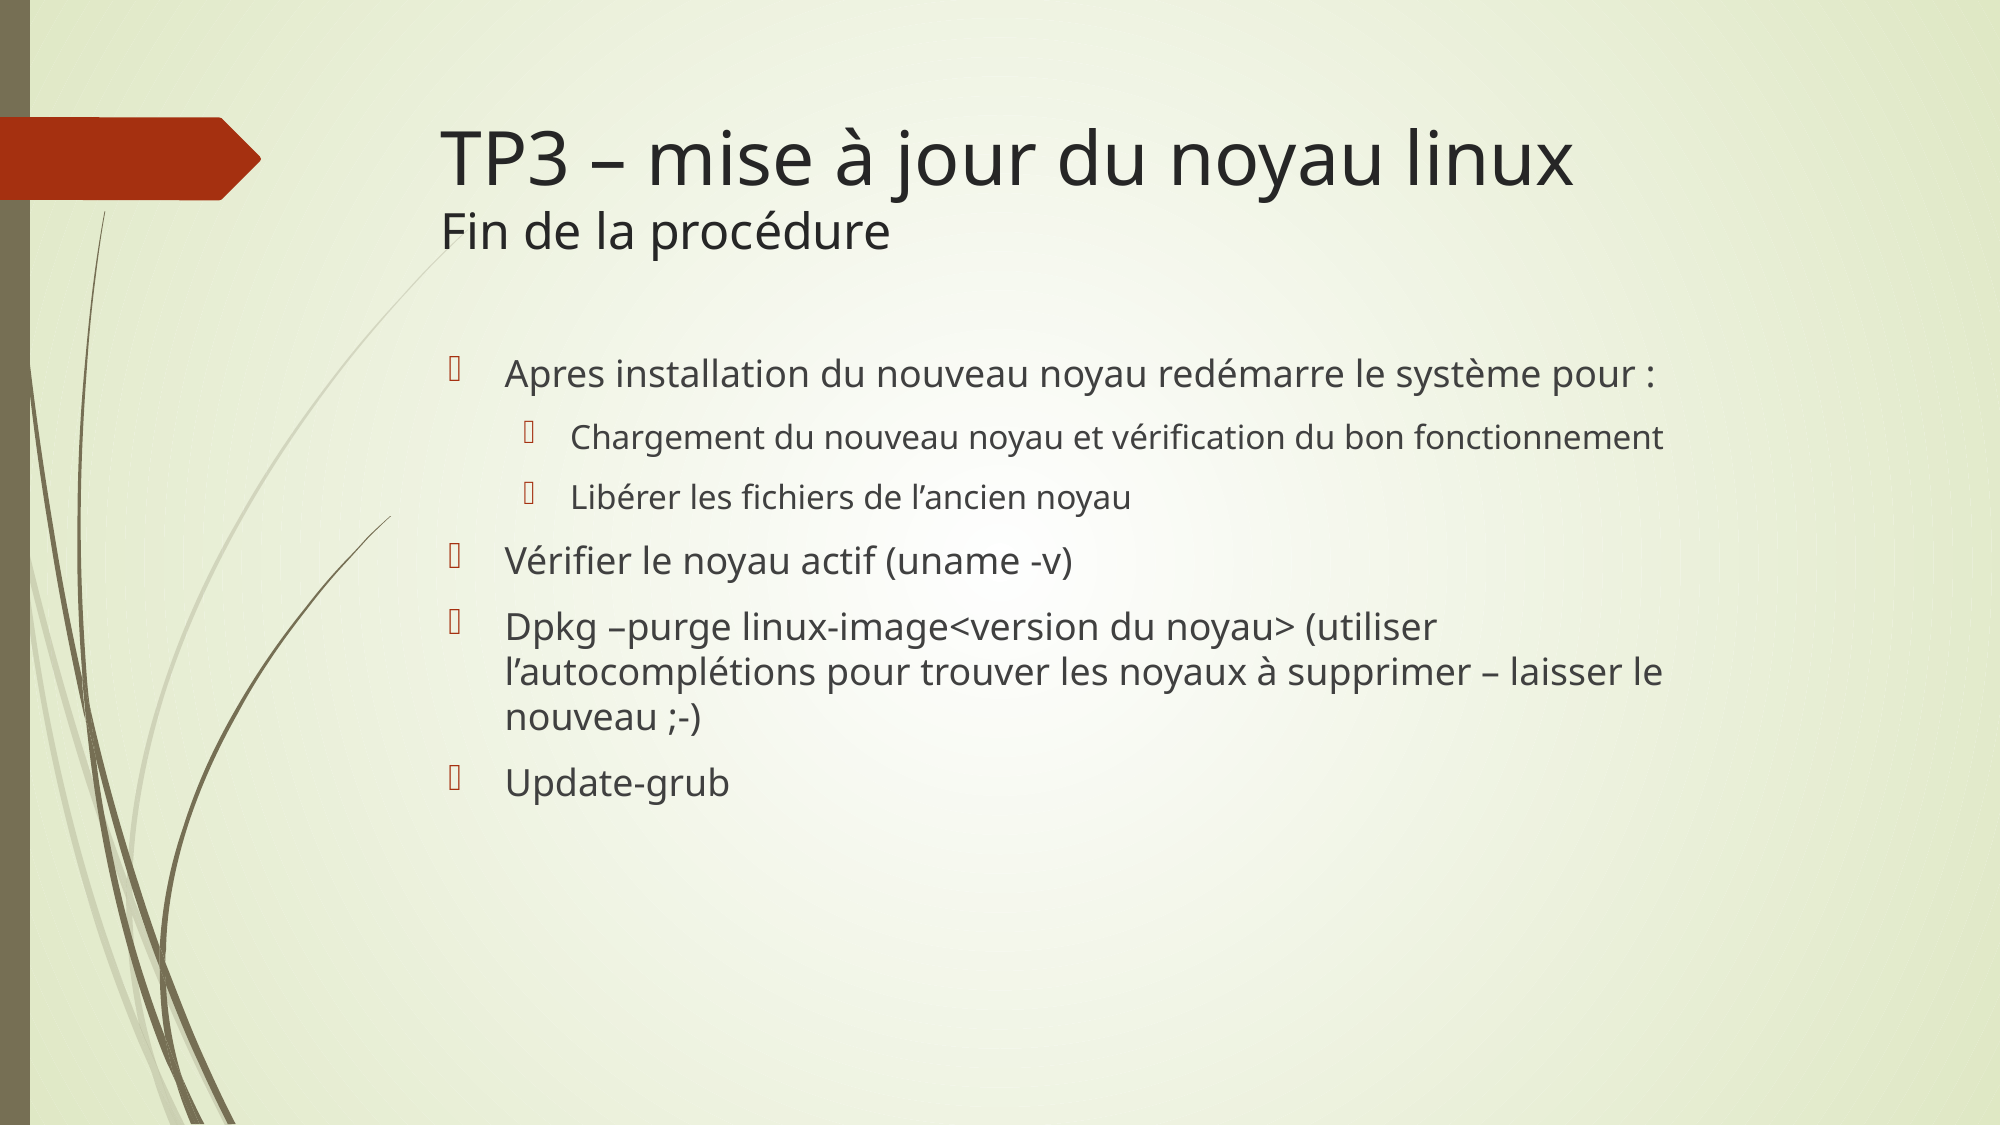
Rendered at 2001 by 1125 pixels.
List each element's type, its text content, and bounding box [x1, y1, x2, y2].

title TP3 – mise à jour du noyau linux Fin de la procédure [425, 102, 1888, 313]
subtitle Apres installation du nouveau noyau redémarre le système pour : Chargement du nouveau noyau et vérification du bon fonctionnement Libérer les fichiers de l’ancien noyau Vérifier le noyau actif (uname -v) Dpkg –purge linux-image<version du noyau> (utiliser l’autocomplétions pour trouver les noyaux à supprimer – laisser le nouveau ;-) Update-grub [448, 350, 1748, 1070]
